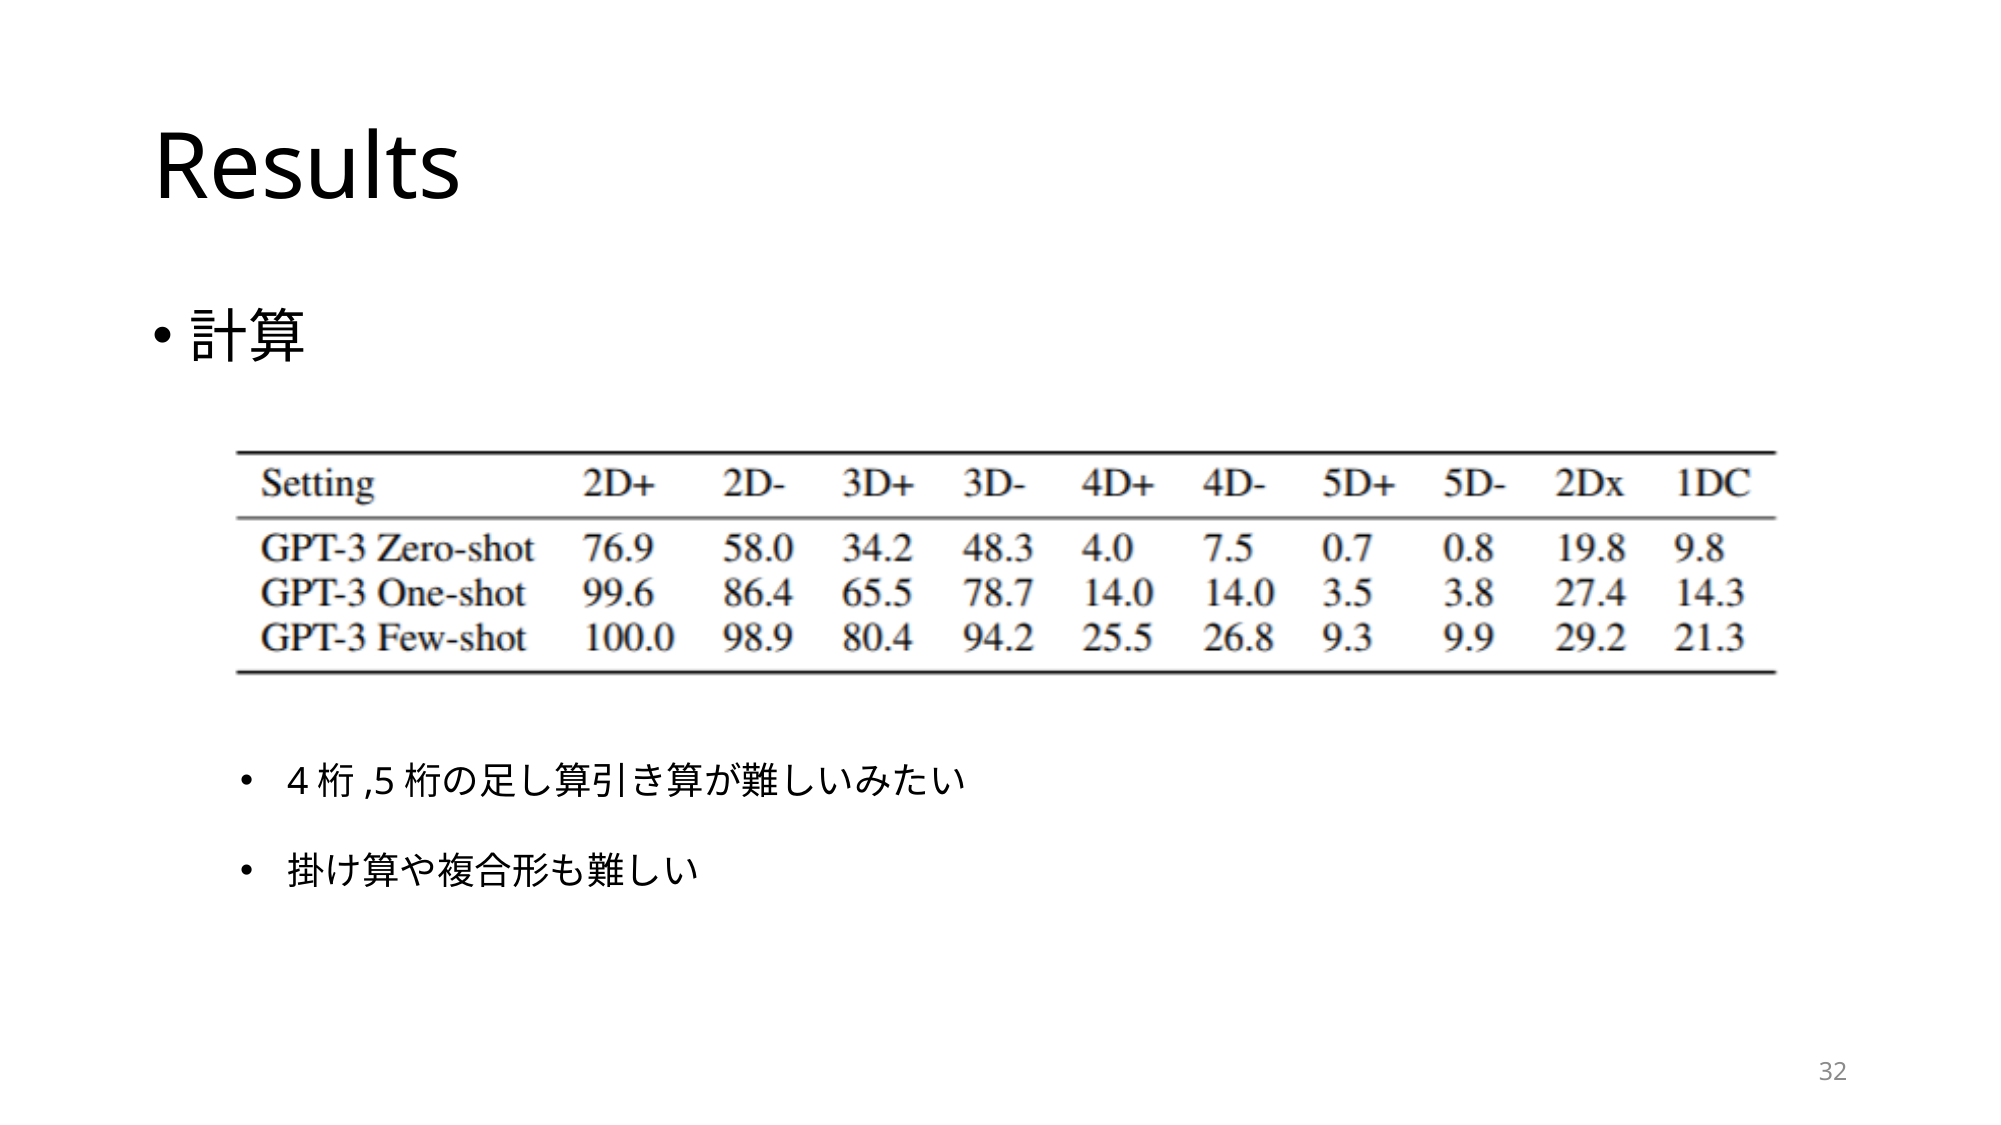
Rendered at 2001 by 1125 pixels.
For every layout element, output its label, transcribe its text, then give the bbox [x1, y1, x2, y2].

text_box 4桁,5桁の足し算引き算が難しいみたい 掛け算や複合形も難しい [225, 749, 1812, 900]
picture [226, 419, 1813, 706]
slide_number 32 [1412, 1042, 1863, 1103]
list 計算 [137, 299, 1863, 1014]
title Results [137, 59, 1863, 278]
